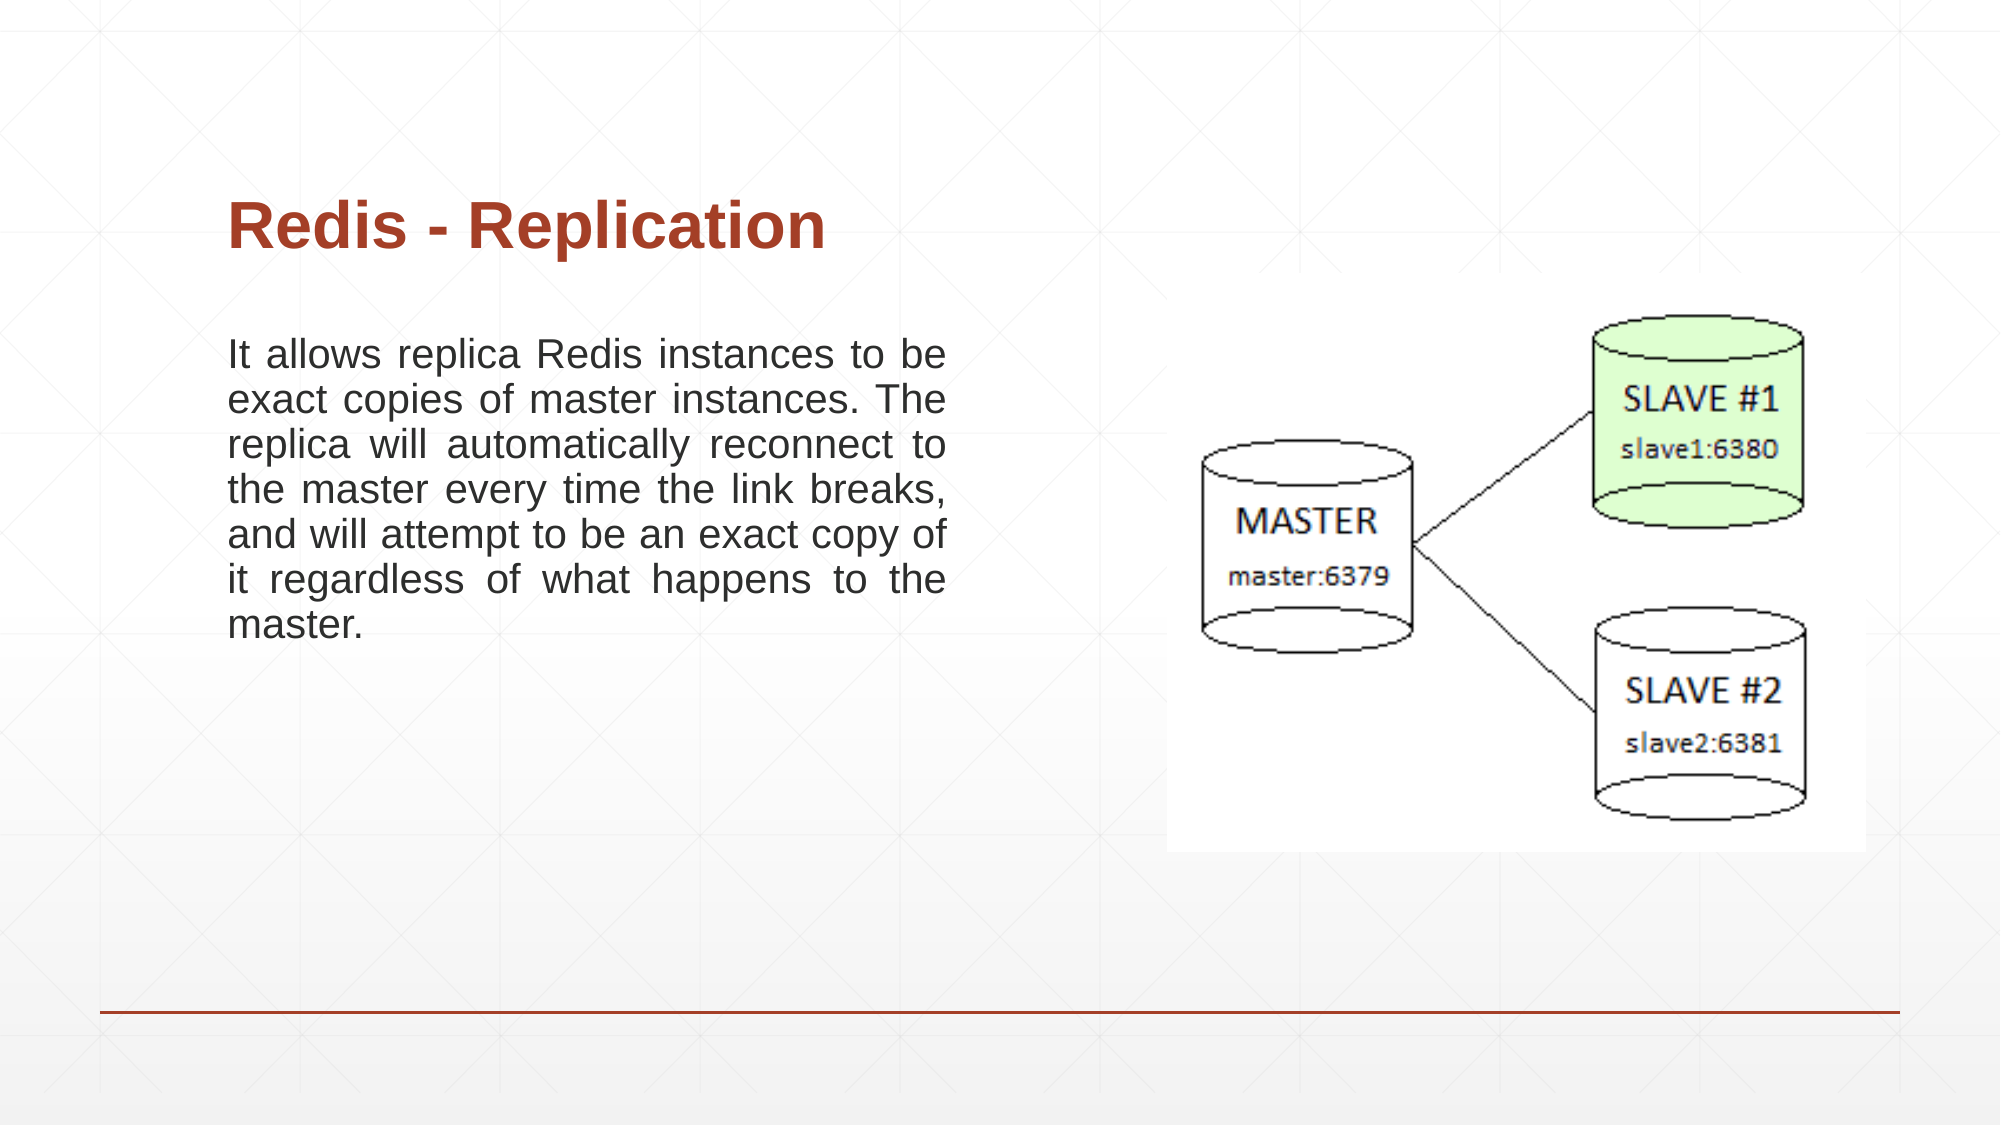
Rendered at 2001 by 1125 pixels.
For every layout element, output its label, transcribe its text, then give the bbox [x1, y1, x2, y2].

title Redis - Replication [212, 82, 1788, 271]
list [1167, 273, 1866, 852]
list It allows replica Redis instances to be exact copies of master instances. The replica will automatically reconnect to the master every time the link breaks, and will attempt to be an exact copy of it regardless of what happens to the master. [212, 324, 963, 950]
